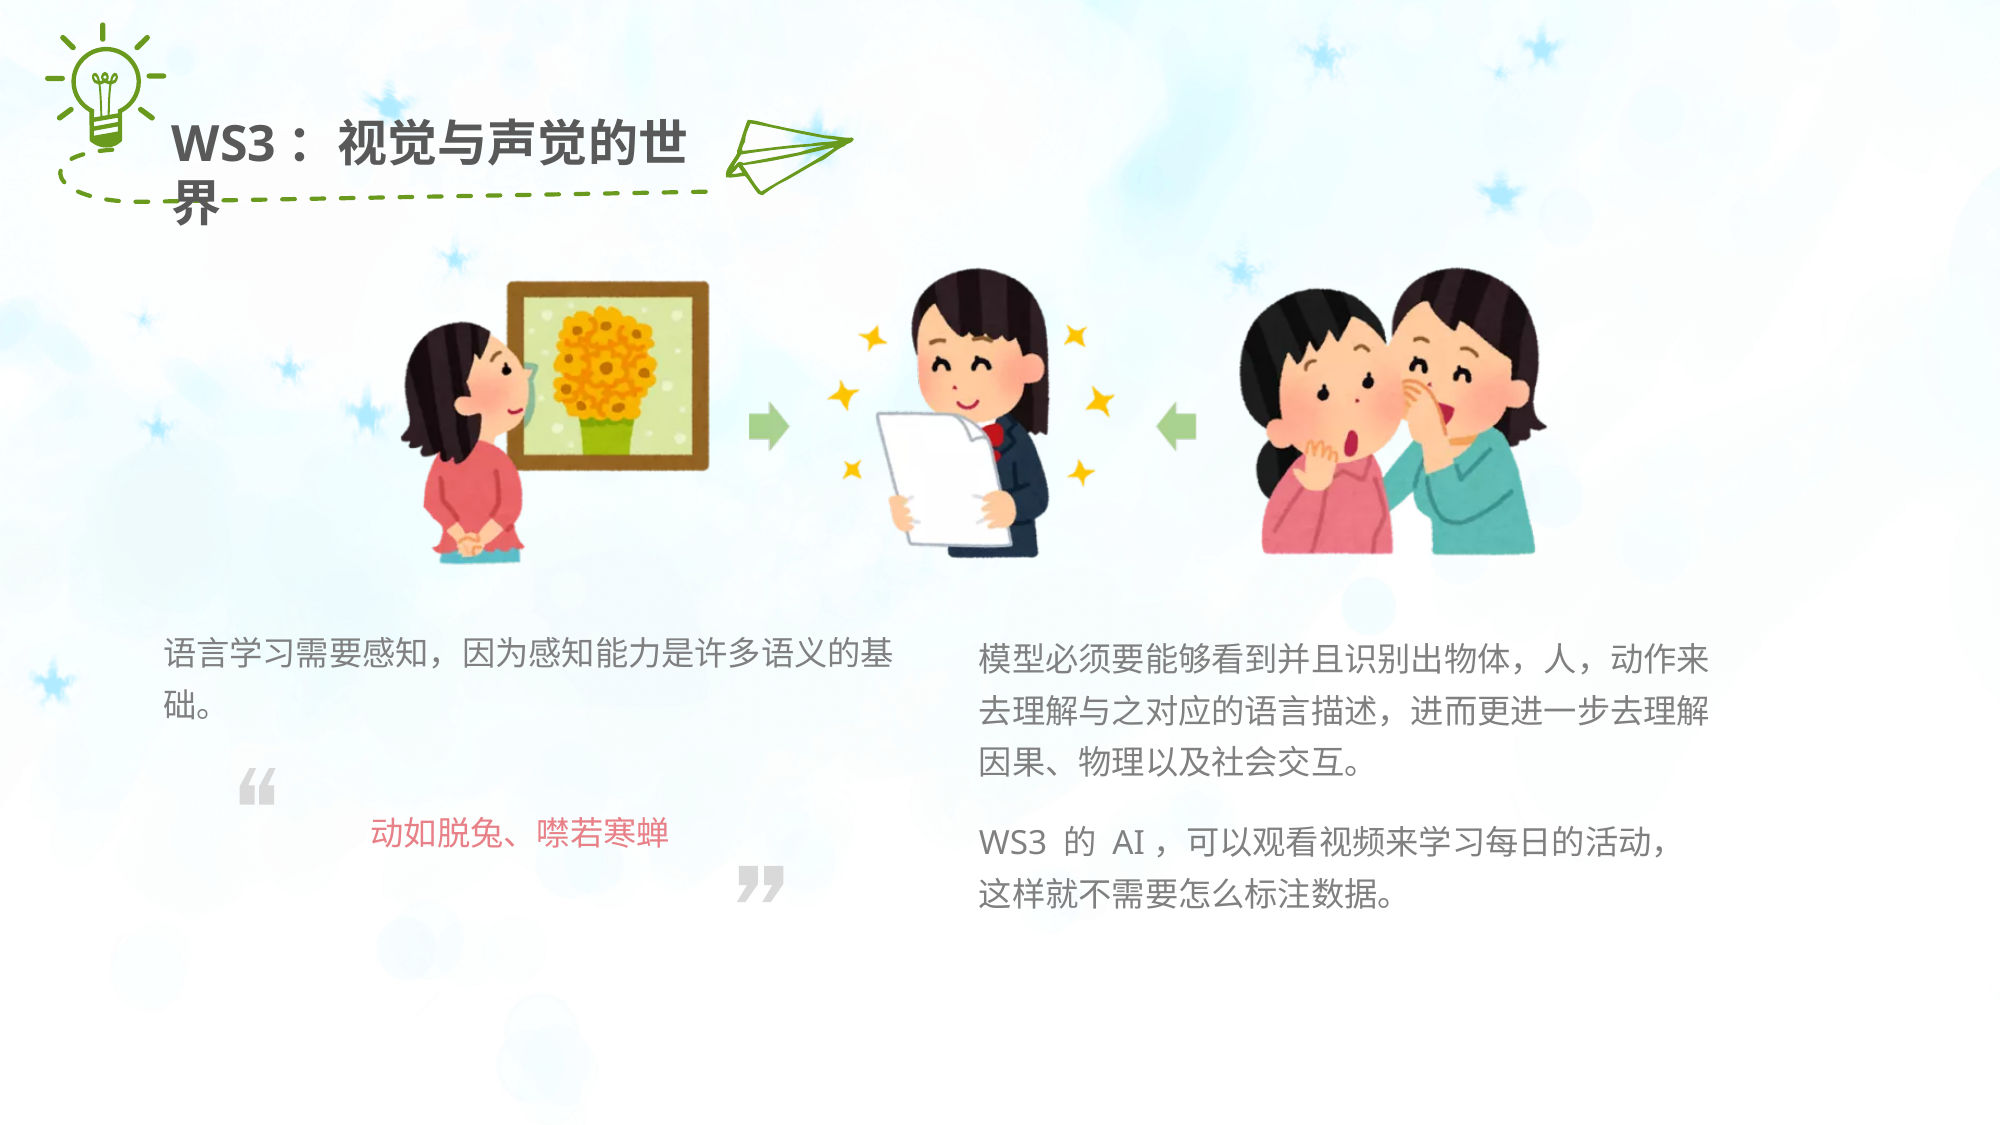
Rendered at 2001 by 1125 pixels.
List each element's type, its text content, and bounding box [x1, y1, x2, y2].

text_box 动如脱兔、噤若寒蝉 [330, 804, 685, 860]
text_box 模型必须要能够看到并且识别出物体，人，动作来去理解与之对应的语言描述，进而更进一步去理解因果、物理以及社会交互。 [972, 619, 1725, 788]
text_box WS3：视觉与声觉的世界 [156, 104, 745, 240]
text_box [239, 768, 276, 805]
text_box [736, 865, 784, 903]
picture [0, 0, 2000, 1125]
text_box WS3 的 AI，可以观看视频来学习每日的活动，这样就不需要怎么标注数据。 [972, 802, 1725, 919]
text_box 语言学习需要感知，因为感知能力是许多语义的基础。 [156, 613, 909, 731]
